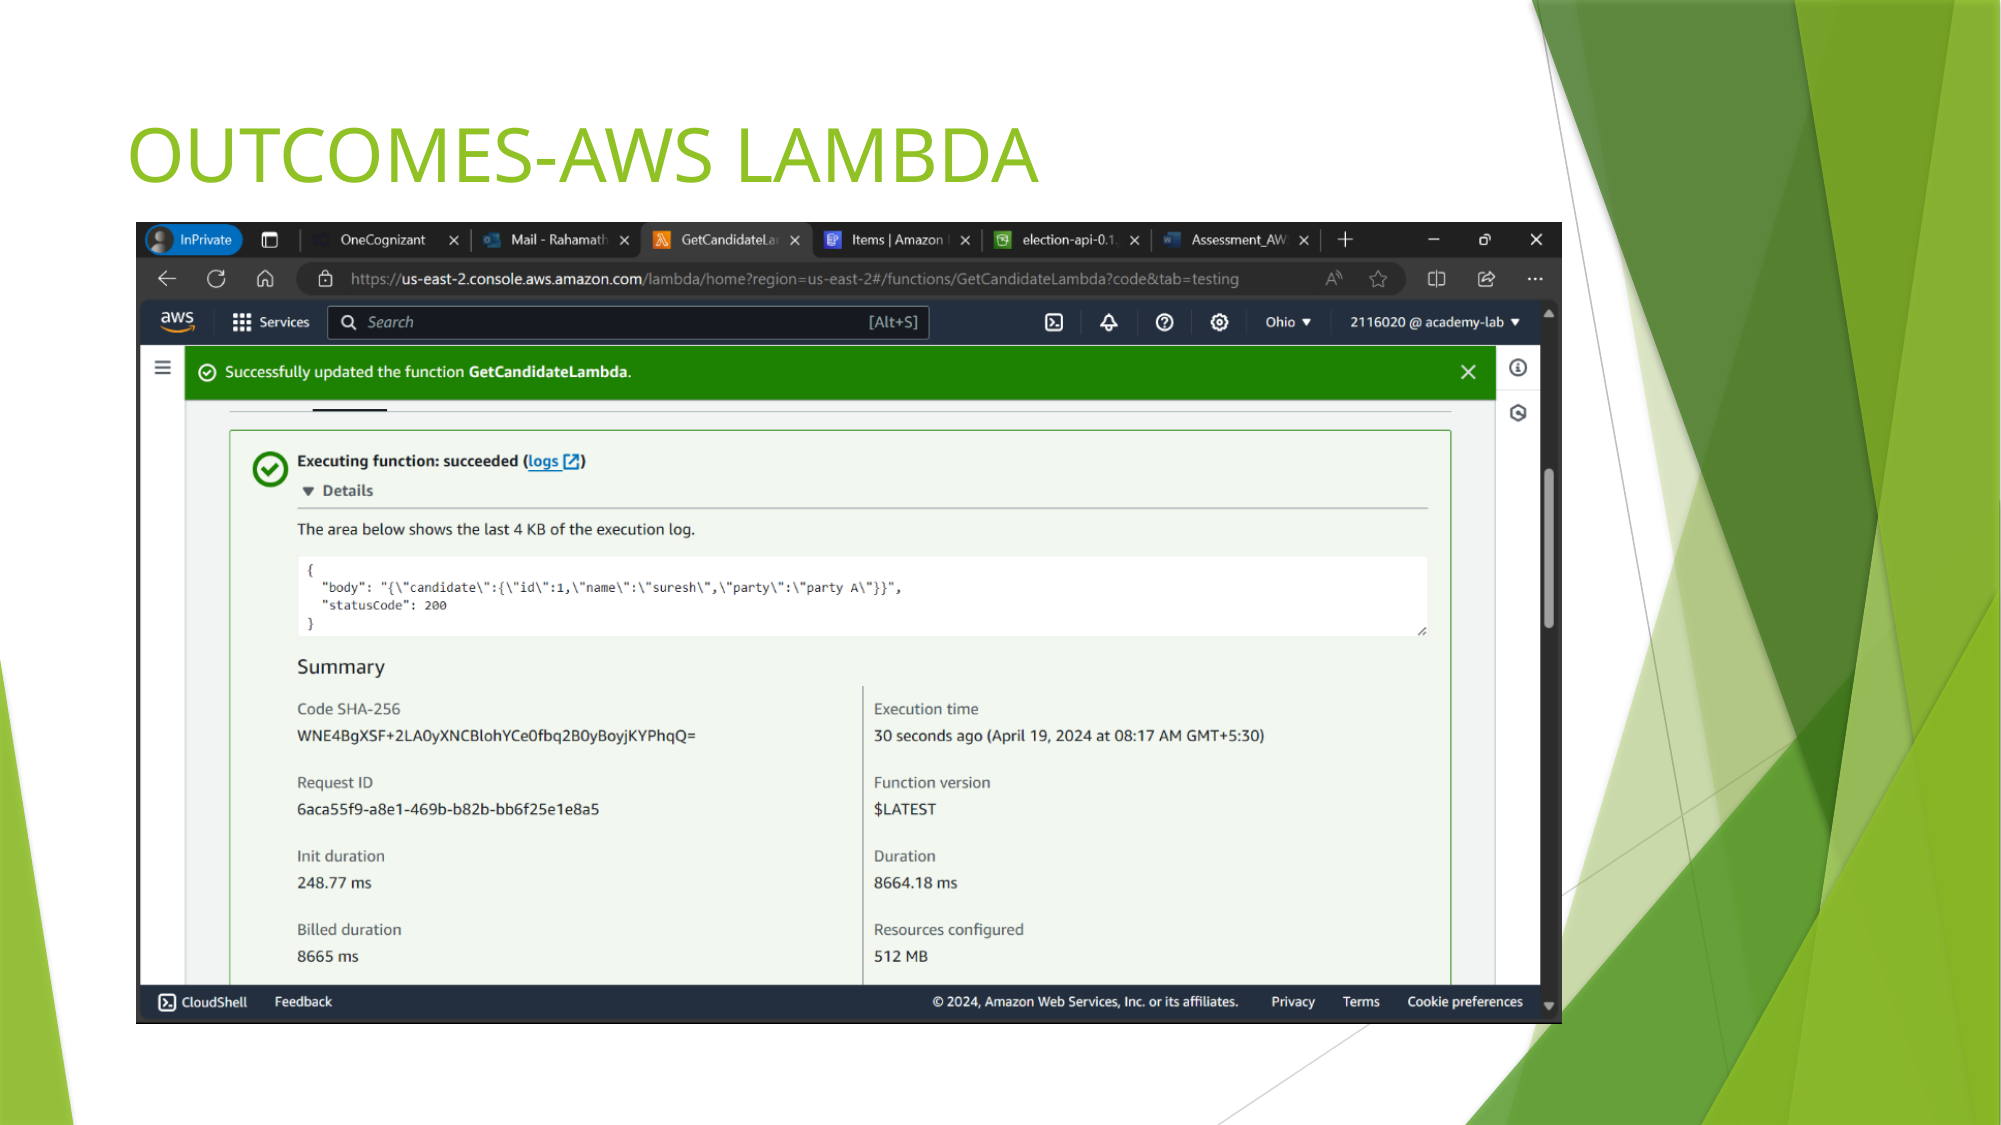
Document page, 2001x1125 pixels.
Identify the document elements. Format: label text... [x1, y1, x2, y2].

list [135, 221, 1562, 1025]
title OUTCOMES-AWS LAMBDA [111, 99, 1522, 317]
